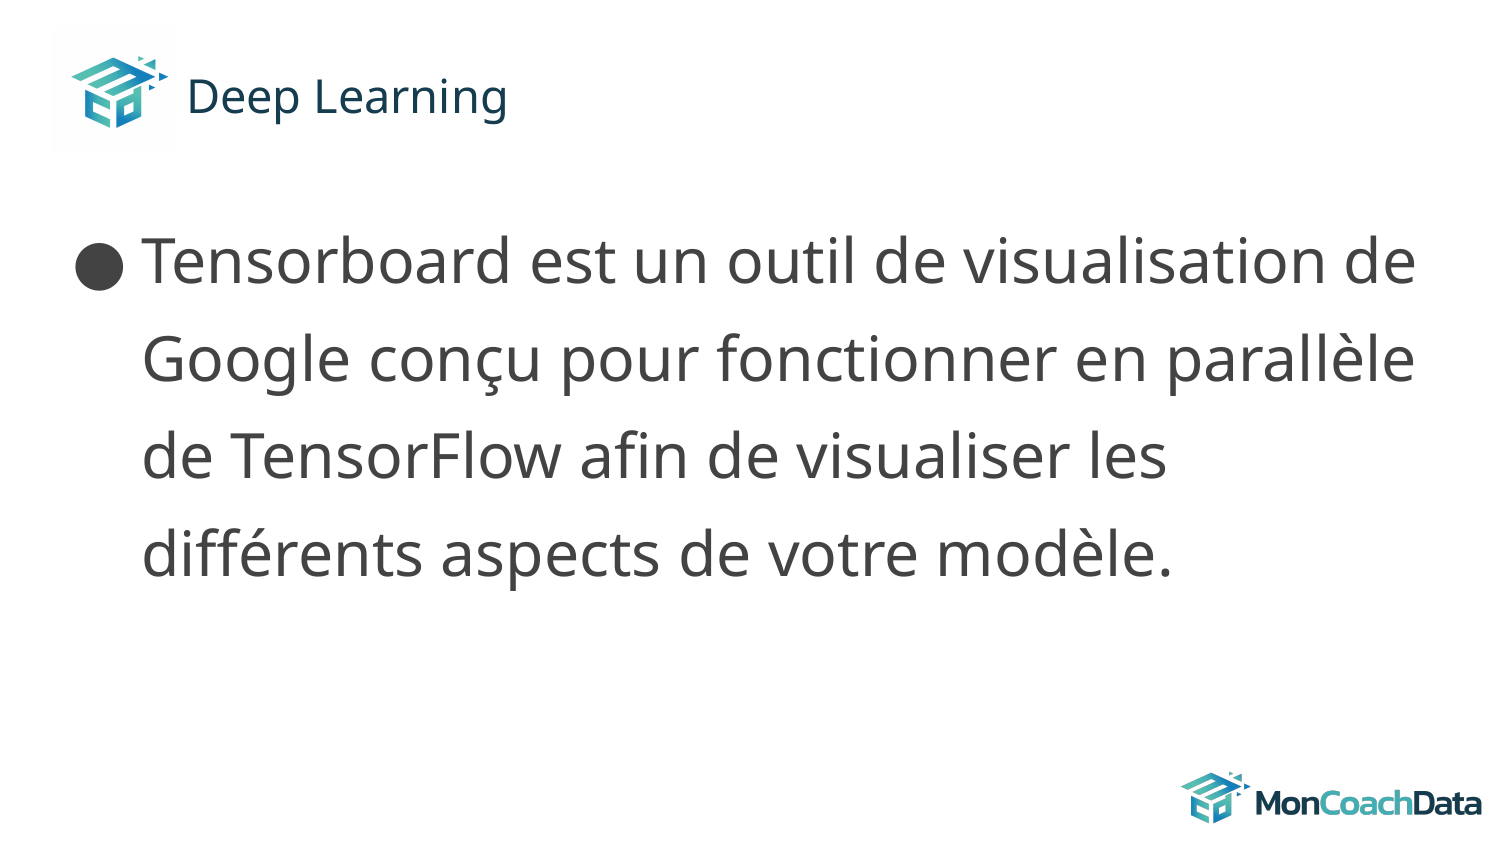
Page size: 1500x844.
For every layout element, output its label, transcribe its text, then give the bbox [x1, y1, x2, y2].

picture [51, 27, 177, 153]
list Tensorboard est un outil de visualisation de Google conçu pour fonctionner en parallèle de TensorFlow afin de visualiser les différents aspects de votre modèle. [51, 189, 1449, 750]
title Deep Learning [171, 48, 1449, 143]
picture [1162, 750, 1500, 844]
